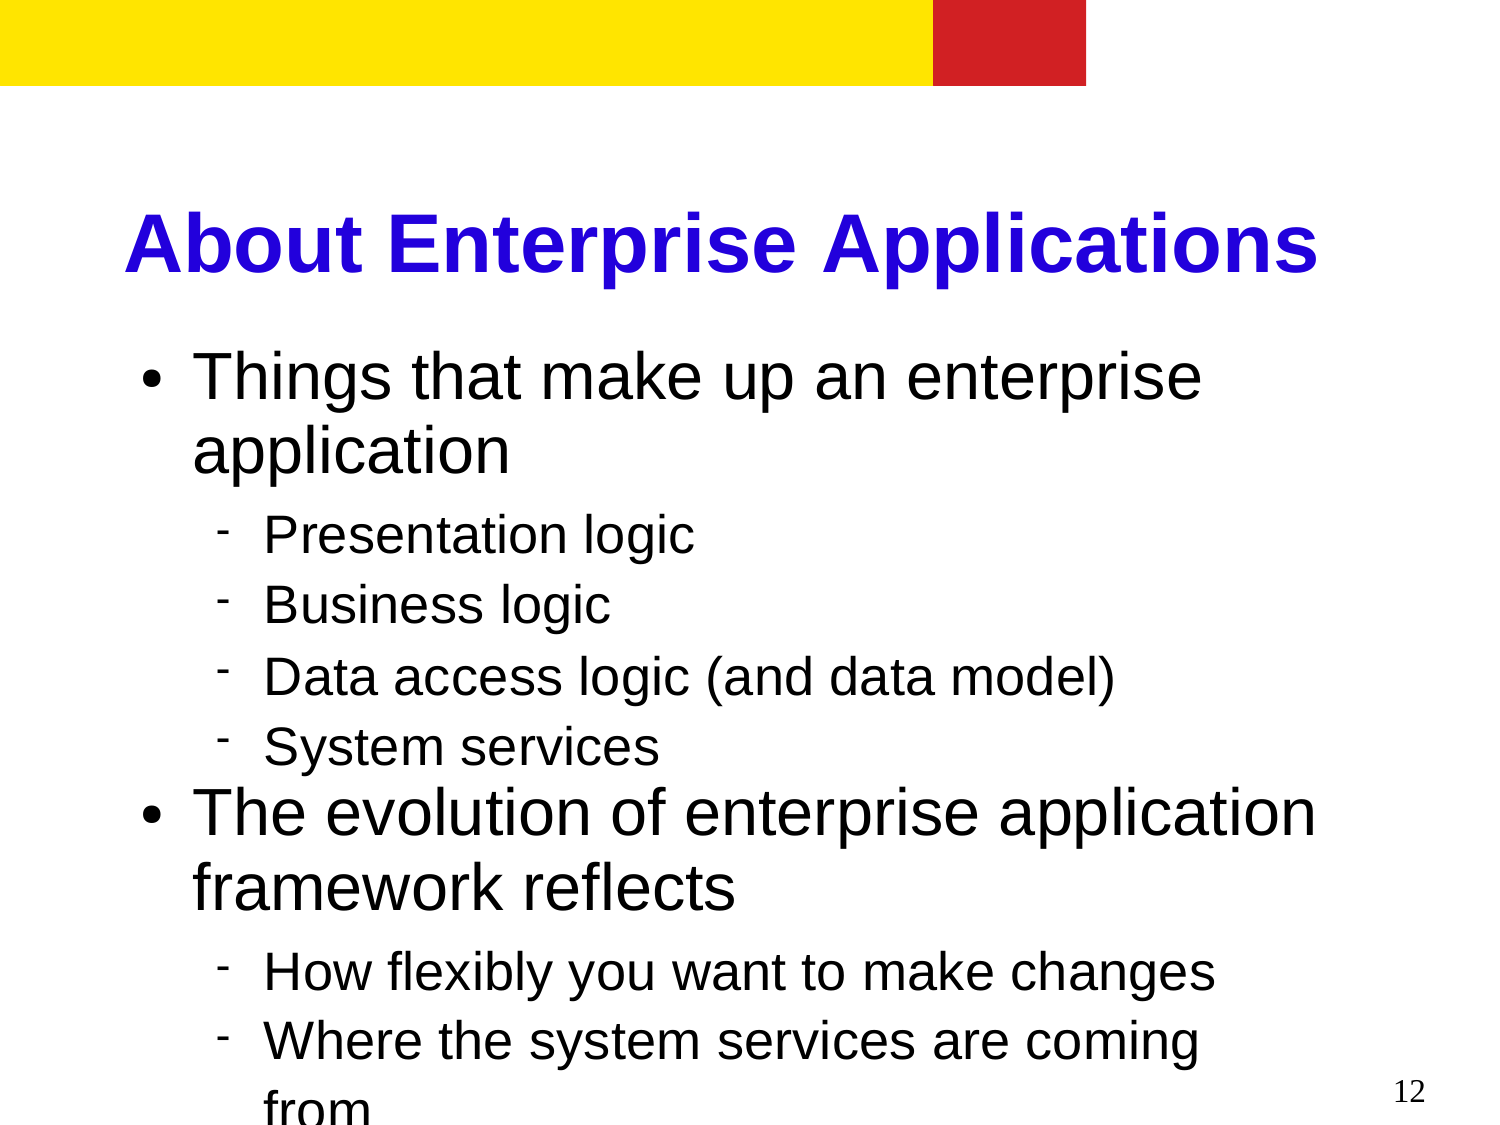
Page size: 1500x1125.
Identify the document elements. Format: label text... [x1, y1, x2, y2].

text_box ● [137, 356, 165, 394]
title About Enterprise Applications [87, 110, 1413, 378]
text_box How flexibly you want to make changes Where the system services are coming from [261, 931, 1326, 1125]
text_box ● [137, 793, 165, 830]
text_box Things that make up an enterprise application [190, 337, 1207, 488]
text_box The evolution of enterprise application framework reflects [190, 774, 1321, 924]
slide_number 12 [1388, 1069, 1448, 1125]
text_box Presentation logic Business logic Data access logic (and data model) System services [261, 495, 1118, 774]
text_box   [214, 940, 242, 1059]
text_box     [214, 503, 242, 761]
